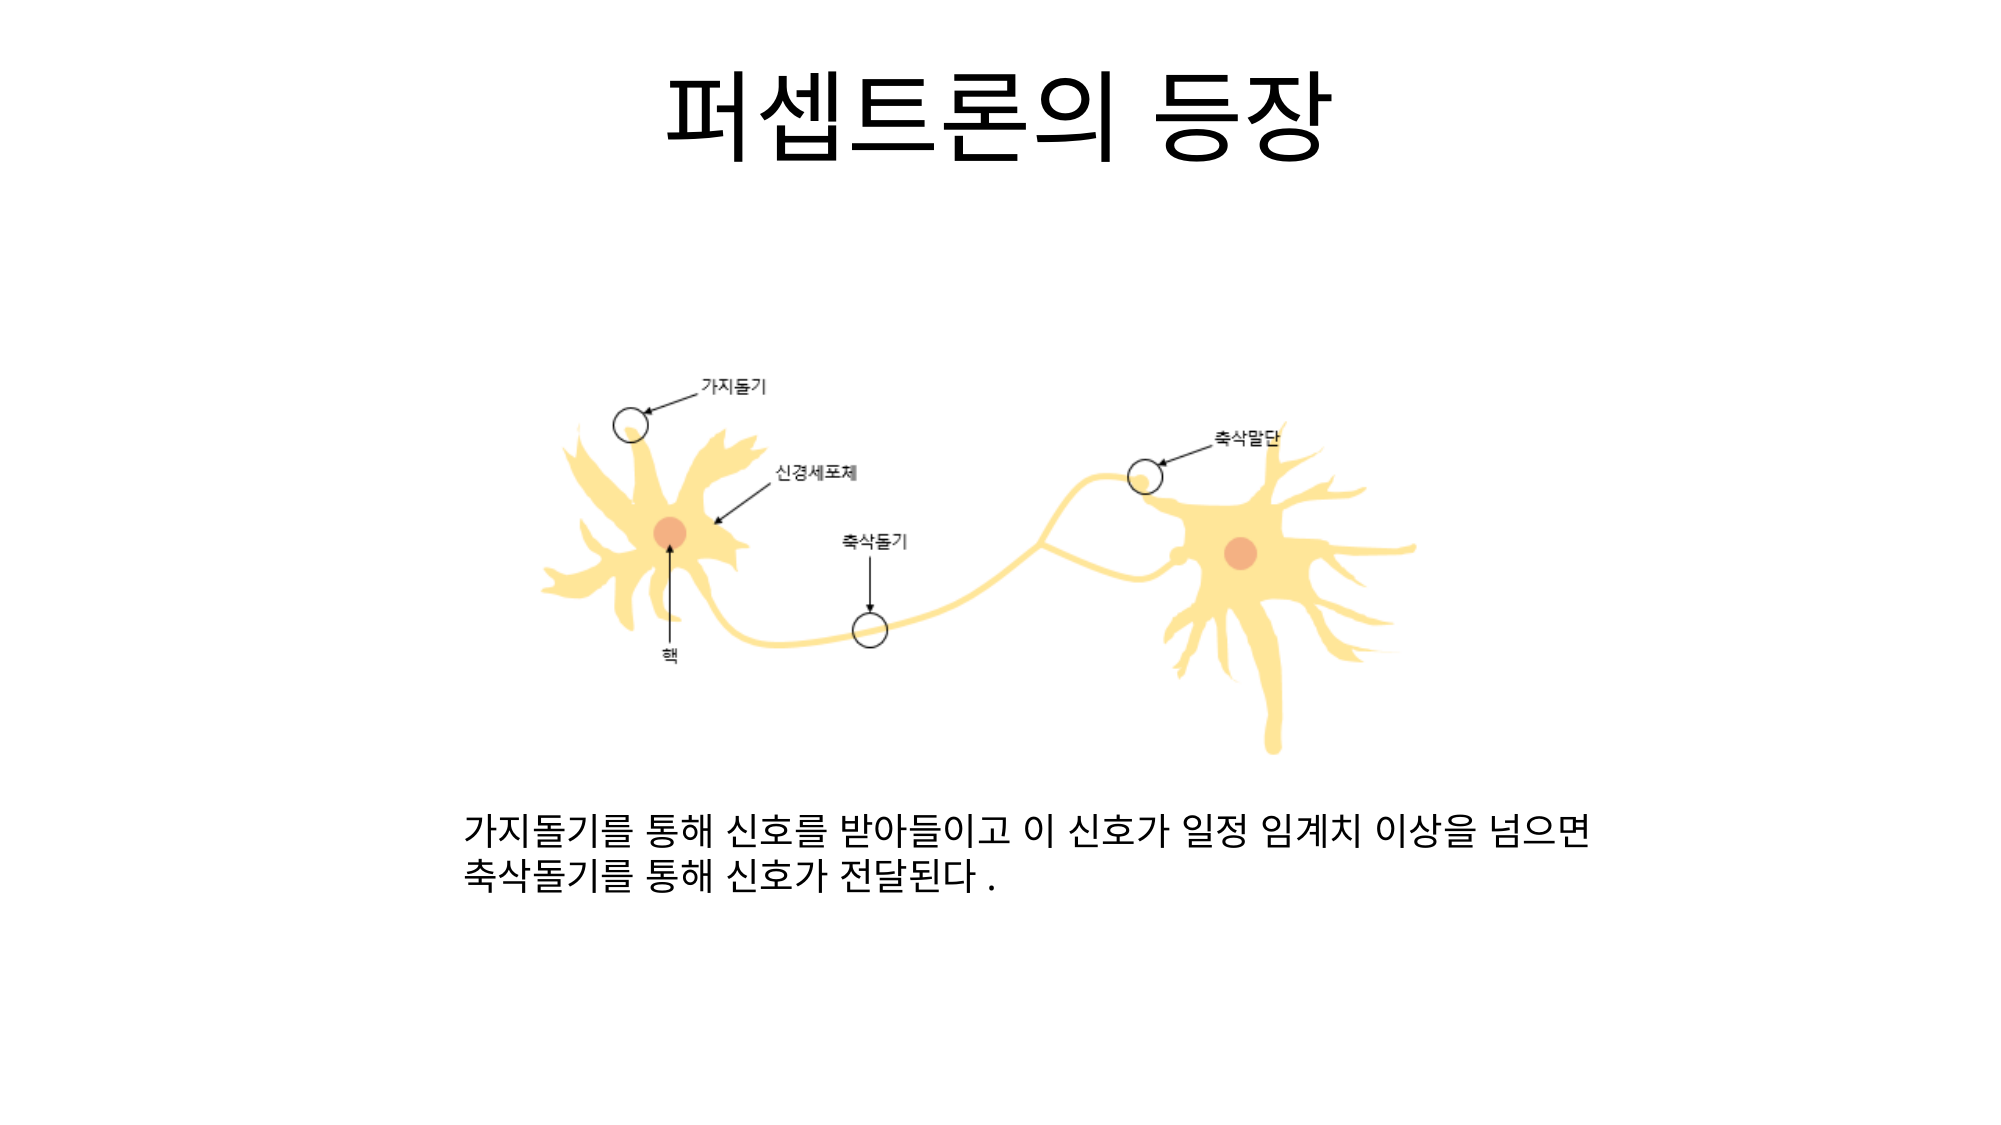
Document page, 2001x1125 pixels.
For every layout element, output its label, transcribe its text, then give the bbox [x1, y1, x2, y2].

subtitle 퍼셉트론의 등장 [249, 60, 1750, 185]
picture [502, 359, 1445, 766]
text_box 가지돌기를 통해 신호를 받아들이고 이 신호가 일정 임계치 이상을 넘으면 축삭돌기를 통해 신호가 전달된다. [448, 800, 1628, 906]
